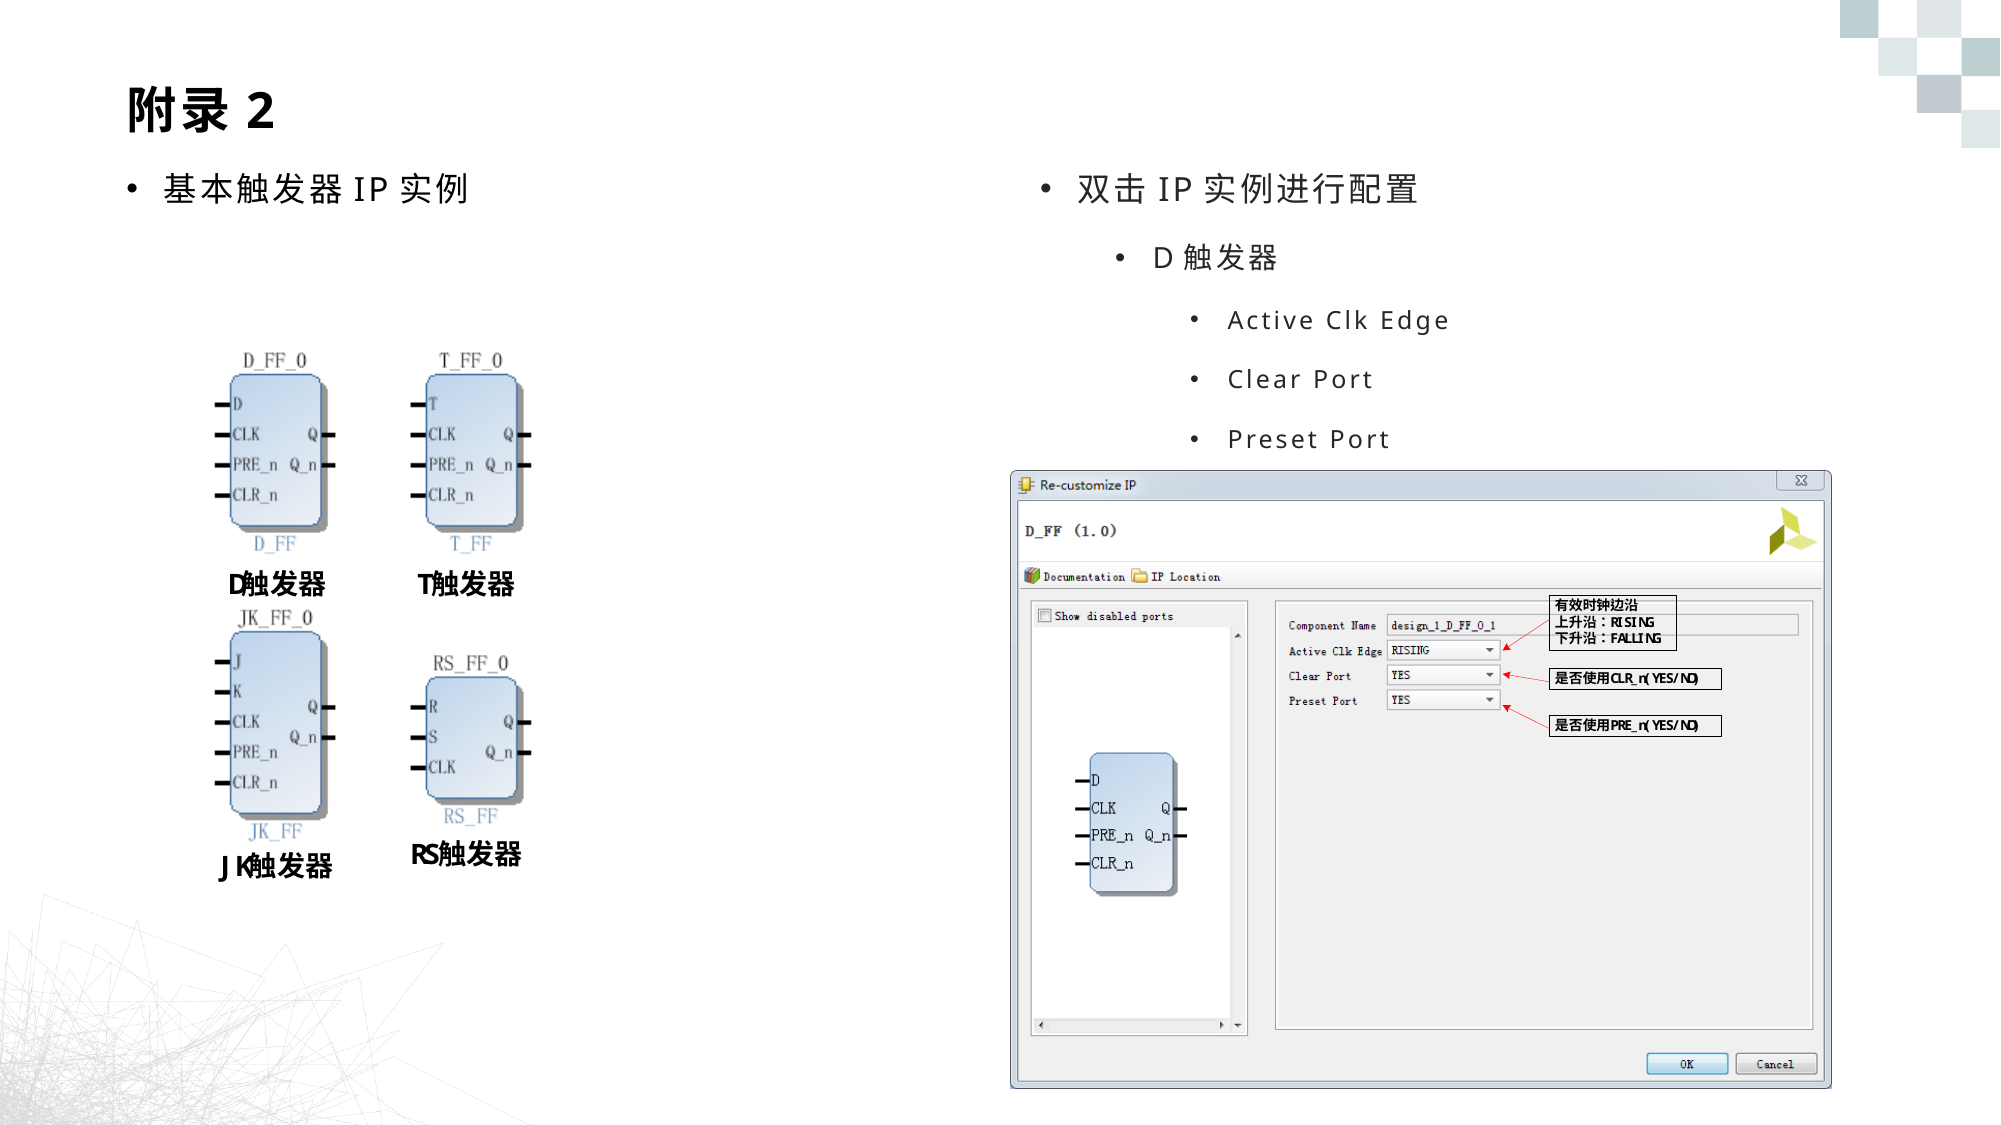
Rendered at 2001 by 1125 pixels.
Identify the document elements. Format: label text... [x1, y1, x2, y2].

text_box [1007, 468, 1835, 1092]
list 双击IP实例进行配置 D触发器 Active Clk Edge Clear Port Preset Port [1023, 156, 1891, 1041]
picture [0, 894, 532, 1125]
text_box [187, 308, 561, 889]
title 附录2 [109, 72, 1891, 146]
list 基本触发器IP实例 [109, 156, 977, 1041]
